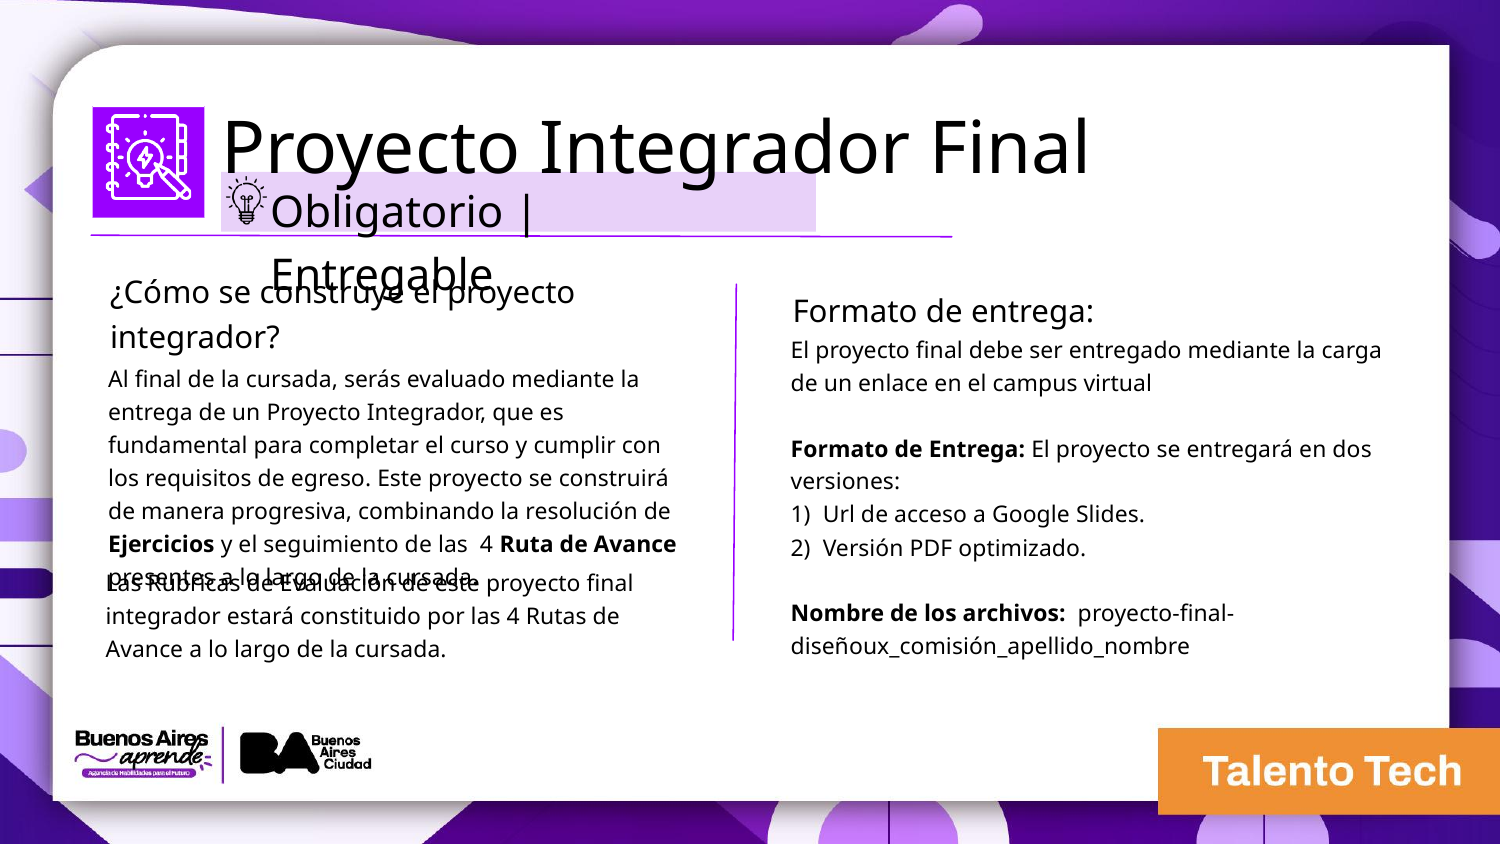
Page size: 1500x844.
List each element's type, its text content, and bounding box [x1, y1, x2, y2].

text_box Al final de la cursada, serás evaluado mediante la entrega de un Proyecto Integrador, que es fundamental para completar el curso y cumplir con los requisitos de egreso. Este proyecto se construirá de manera progresiva, combinando la resolución de Ejercicios y el seguimiento de las 4 Ruta de Avance presentes a lo largo de la cursada. [108, 359, 682, 624]
text_box Obligatorio | Entregable [270, 245, 724, 300]
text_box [220, 168, 817, 232]
text_box Las Rubricas de Evaluación de este proyecto final integrador estará constituido por las 4 Rutas de Avance a lo largo de la cursada. [105, 563, 679, 662]
text_box Proyecto Integrador Final [221, 82, 1342, 188]
text_box ¿Cómo se construye el proyecto integrador? [109, 264, 682, 355]
text_box [0, 0, 1500, 844]
text_box Formato de entrega: [792, 283, 1196, 329]
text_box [90, 105, 207, 220]
text_box El proyecto final debe ser entregado mediante la carga de un enlace en el campus virtual Formato de Entrega: El proyecto se entregará en dos versiones: 1) Url de acceso a Google Slides. 2) Versión PDF optimizado. Nombre de los archivos: proyecto-final-diseñoux_comisión_apellido_nombre [790, 329, 1394, 660]
